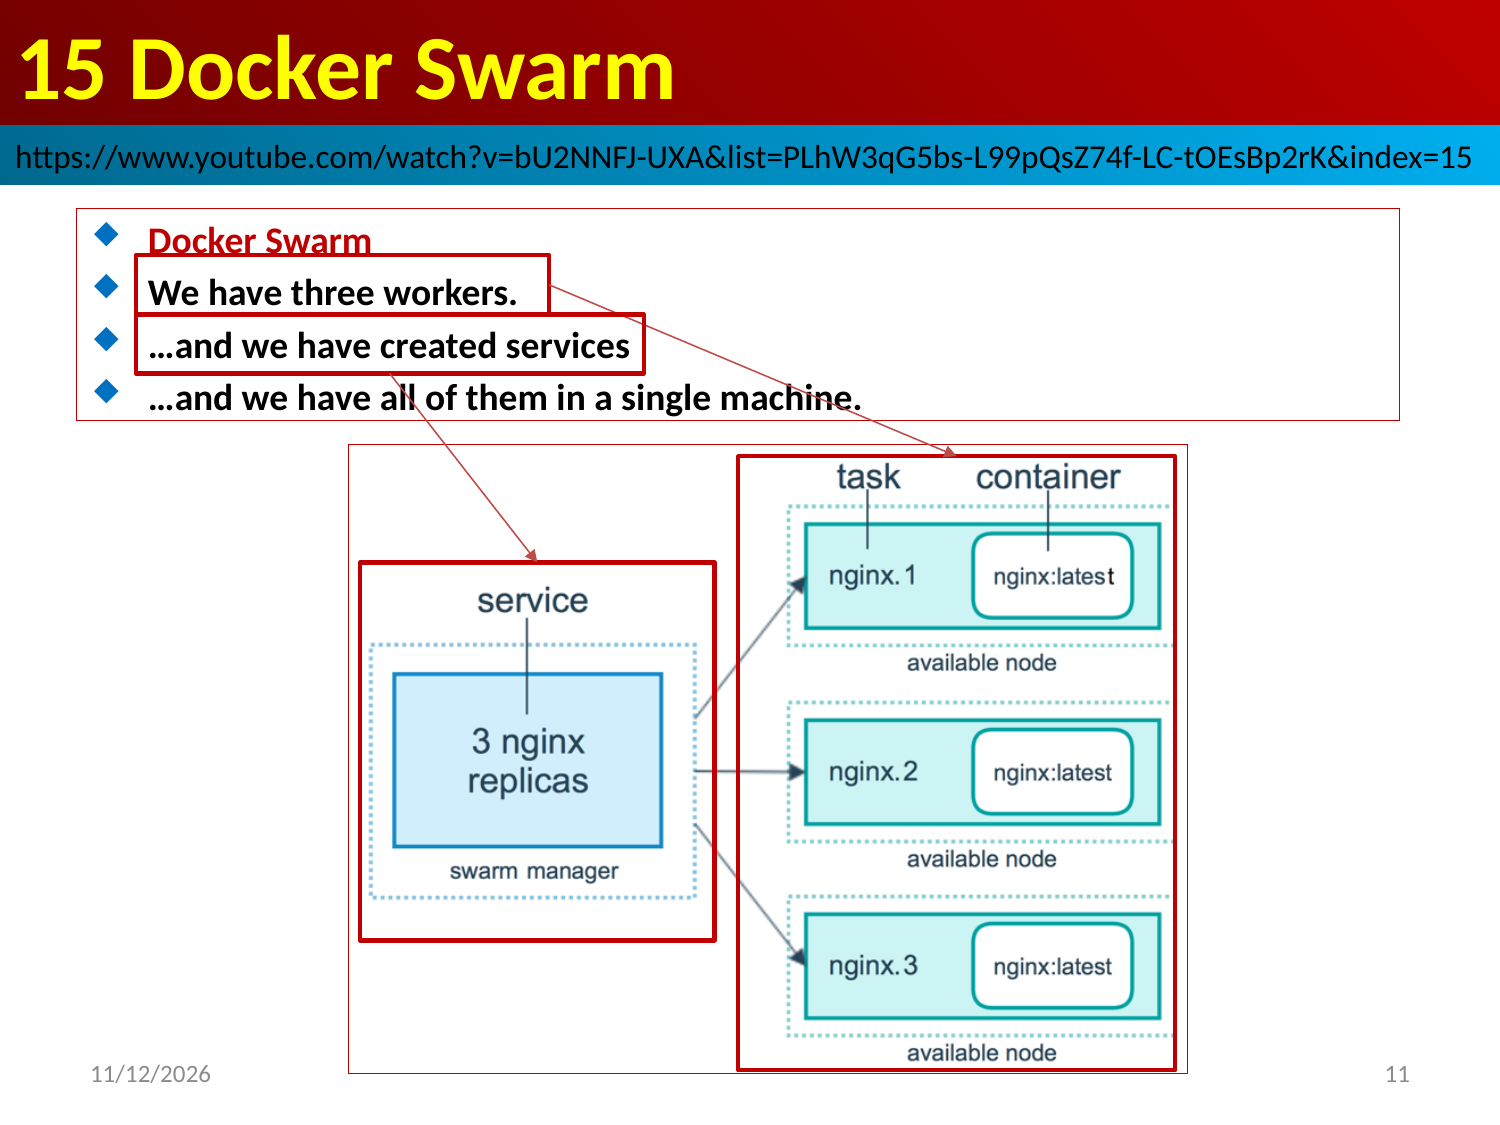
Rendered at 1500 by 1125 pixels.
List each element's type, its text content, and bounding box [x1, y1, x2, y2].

text_box [134, 253, 551, 312]
subtitle Docker Swarm We have three workers. …and we have created services …and we have all of them in a single machine. [76, 208, 1400, 421]
text_box https://www.youtube.com/watch?v=bU2NNFJ-UXA&list=PLhW3qG5bs-L99pQsZ74f-LC-tOEsBp2rK&index=15 [0, 125, 1500, 185]
picture [348, 444, 1188, 1074]
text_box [548, 284, 957, 457]
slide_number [75, 1042, 425, 1103]
title 15 Docker Swarm [0, 0, 1500, 125]
text_box [134, 312, 543, 376]
slide_number 11 [1074, 1042, 1425, 1103]
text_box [389, 373, 538, 563]
